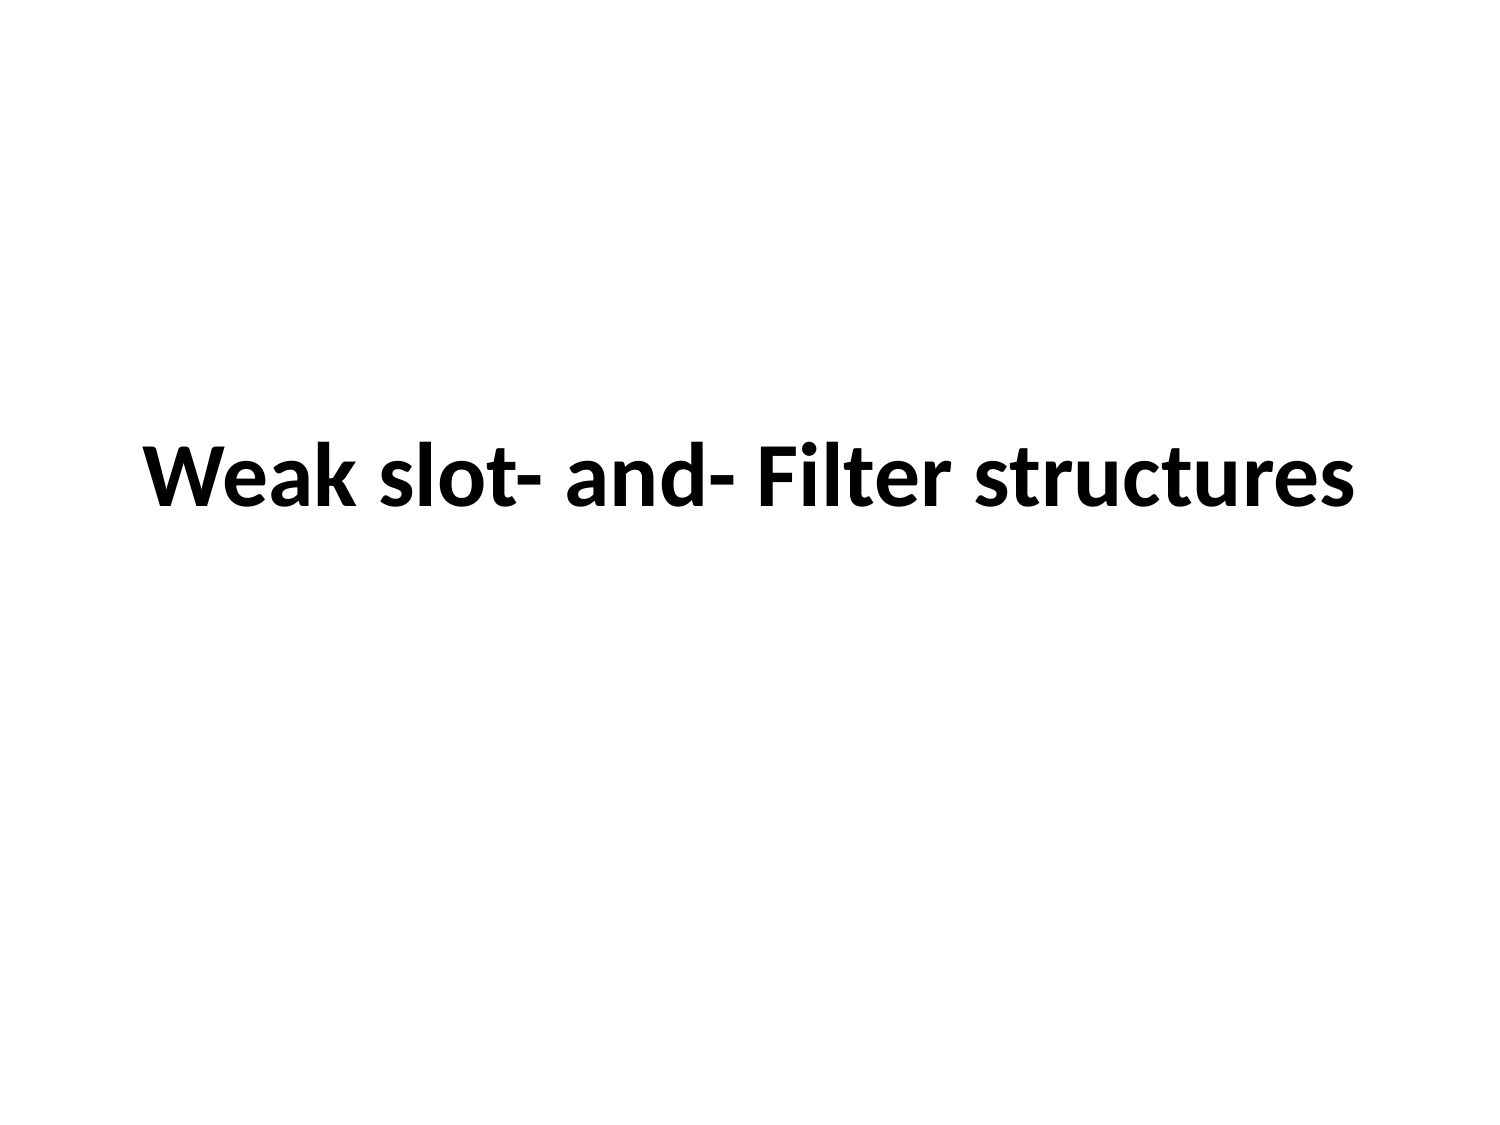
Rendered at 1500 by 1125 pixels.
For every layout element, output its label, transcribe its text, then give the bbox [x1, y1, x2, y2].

title Weak slot- and- Filter structures [112, 349, 1388, 591]
